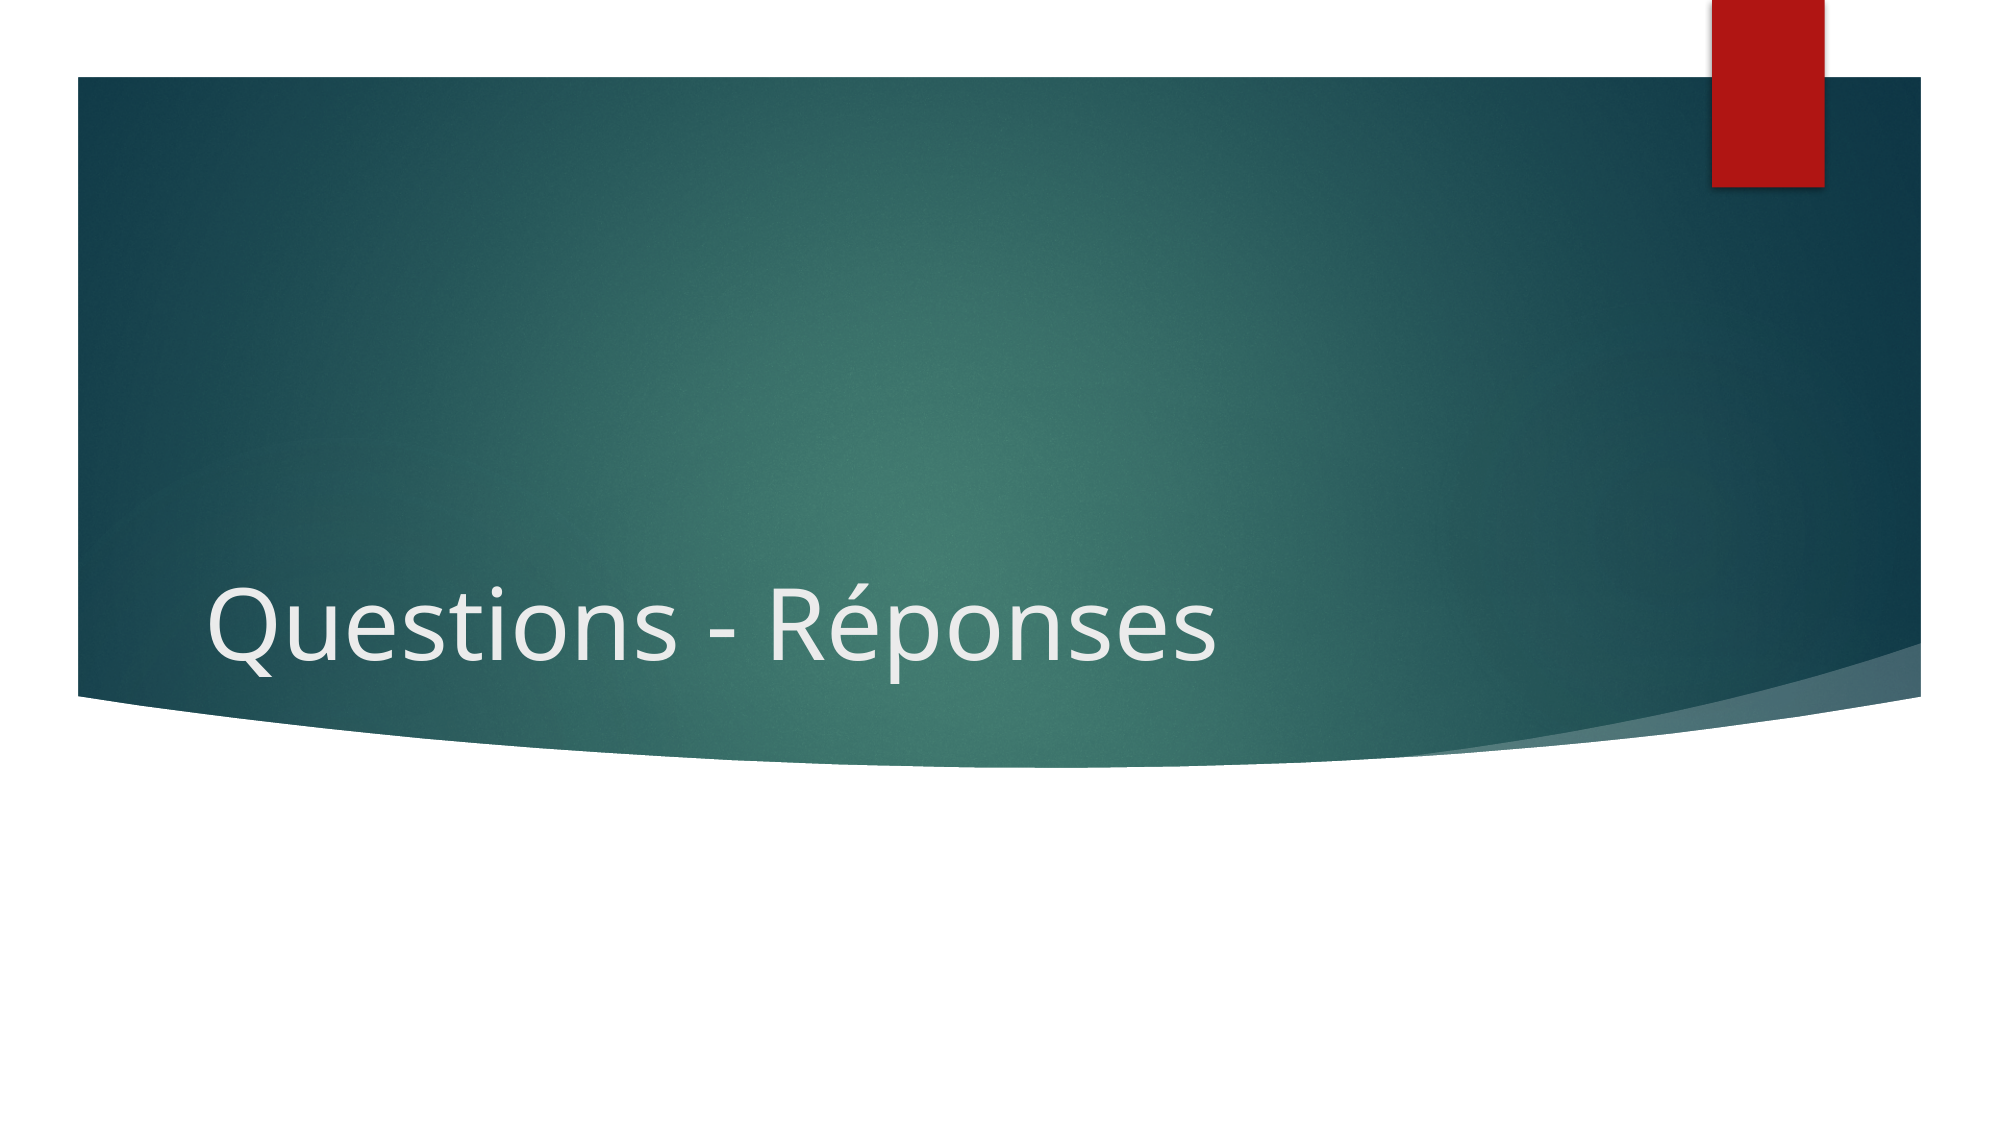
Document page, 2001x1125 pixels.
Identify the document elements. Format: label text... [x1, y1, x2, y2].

title Questions - Réponses [189, 389, 1644, 688]
